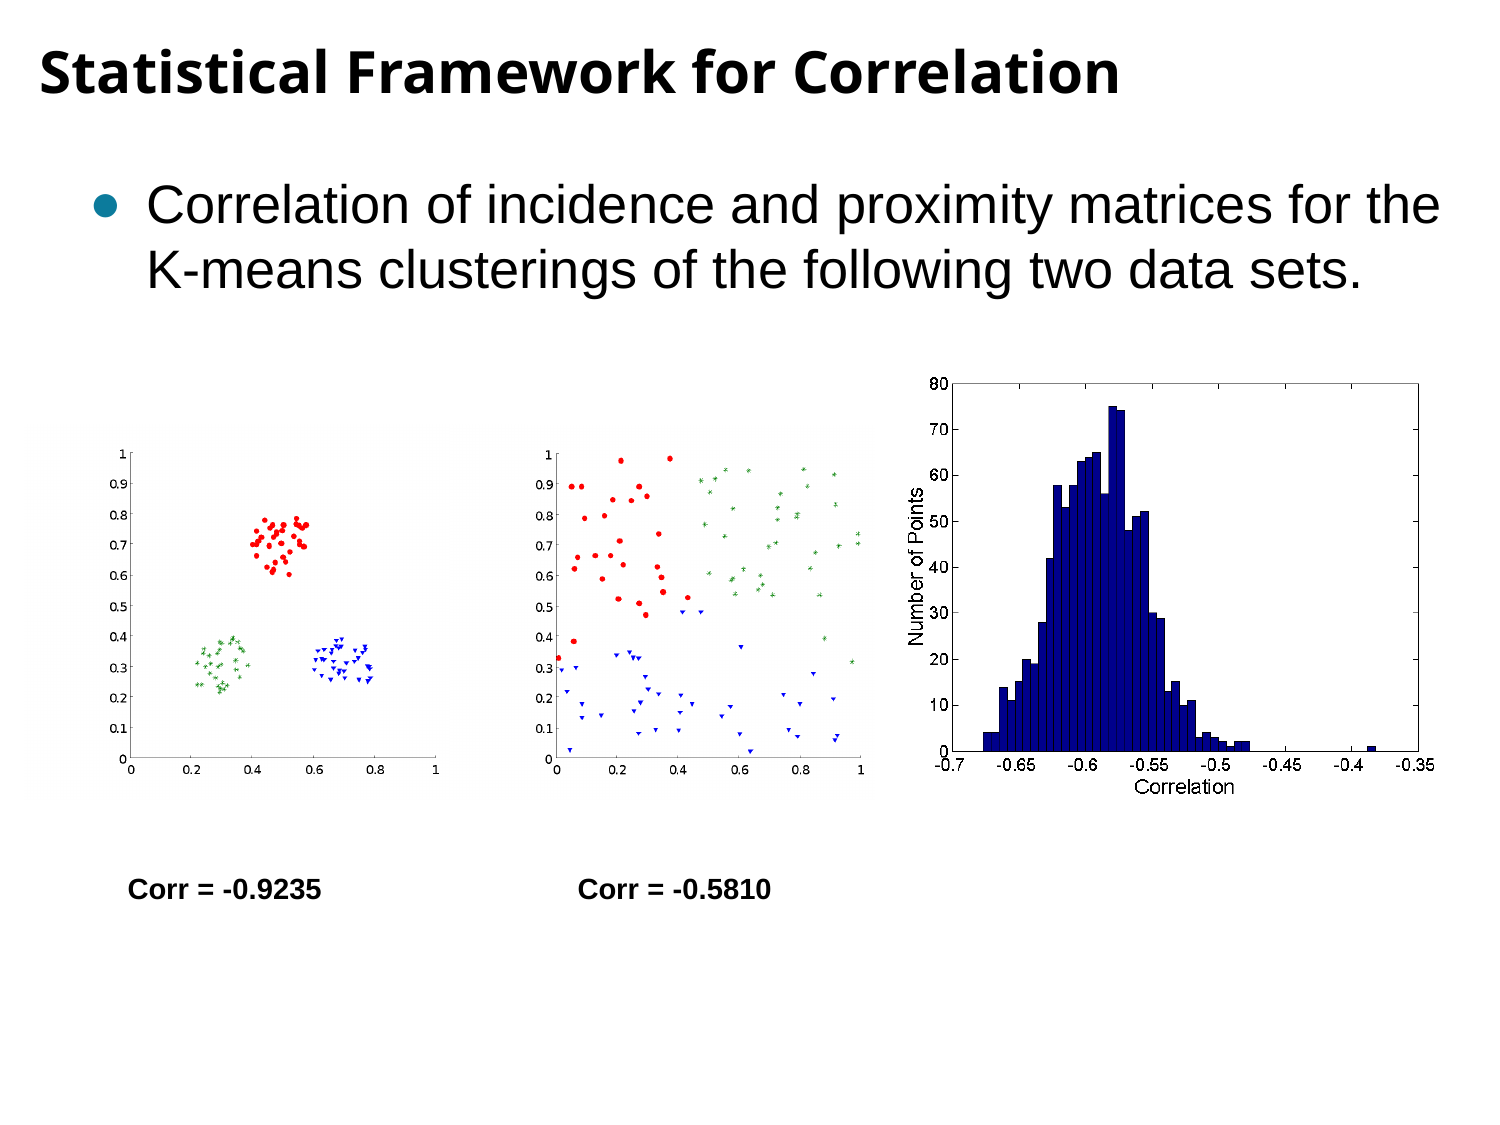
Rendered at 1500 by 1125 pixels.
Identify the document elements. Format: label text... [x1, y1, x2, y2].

picture [24, 349, 1475, 800]
title Statistical Framework for Correlation [24, 24, 1450, 113]
text_box Corr = -0.9235 [112, 862, 500, 913]
list Correlation of incidence and proximity matrices for the K-means clusterings of the following two data sets. [75, 162, 1463, 423]
text_box Corr = -0.5810 [562, 862, 950, 913]
list Correlation of incidence and proximity matrices for the K-means clusterings of the following two data sets. [75, 808, 1463, 1038]
